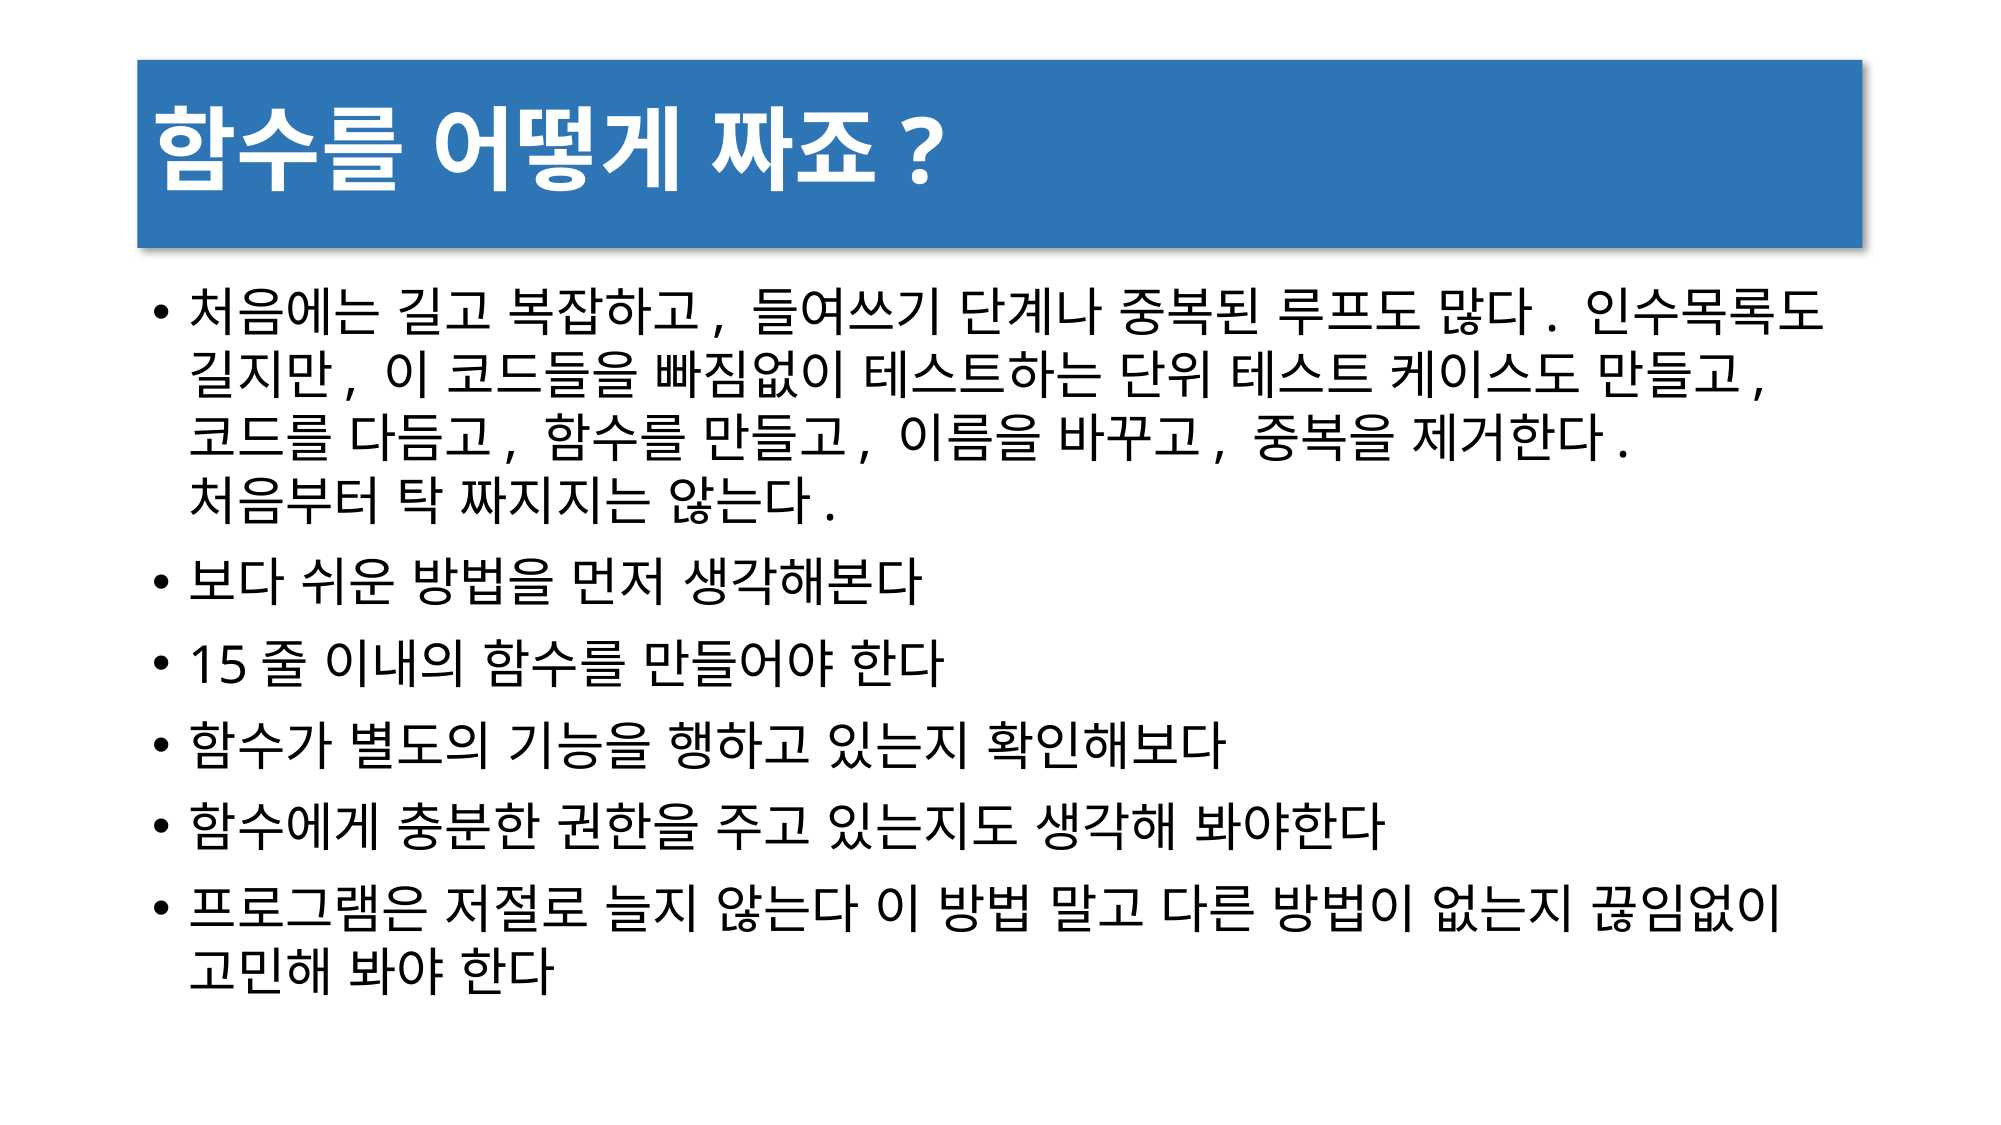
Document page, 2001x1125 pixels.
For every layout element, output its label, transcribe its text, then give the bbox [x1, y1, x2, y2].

list 처음에는 길고 복잡하고, 들여쓰기 단계나 중복된 루프도 많다. 인수목록도 길지만, 이 코드들을 빠짐없이 테스트하는 단위 테스트 케이스도 만들고, 코드를 다듬고, 함수를 만들고, 이름을 바꾸고, 중복을 제거한다. 처음부터 탁 짜지지는 않는다. 보다 쉬운 방법을 먼저 생각해본다 15줄 이내의 함수를 만들어야 한다 함수가 별도의 기능을 행하고 있는지 확인해보다 함수에게 충분한 권한을 주고 있는지도 생각해 봐야한다 프로그램은 저절로 늘지 않는다 이 방법 말고 다른 방법이 없는지 끊임없이 고민해 봐야 한다 [137, 272, 1863, 1014]
title 함수를 어떻게 짜죠? [137, 59, 1863, 248]
